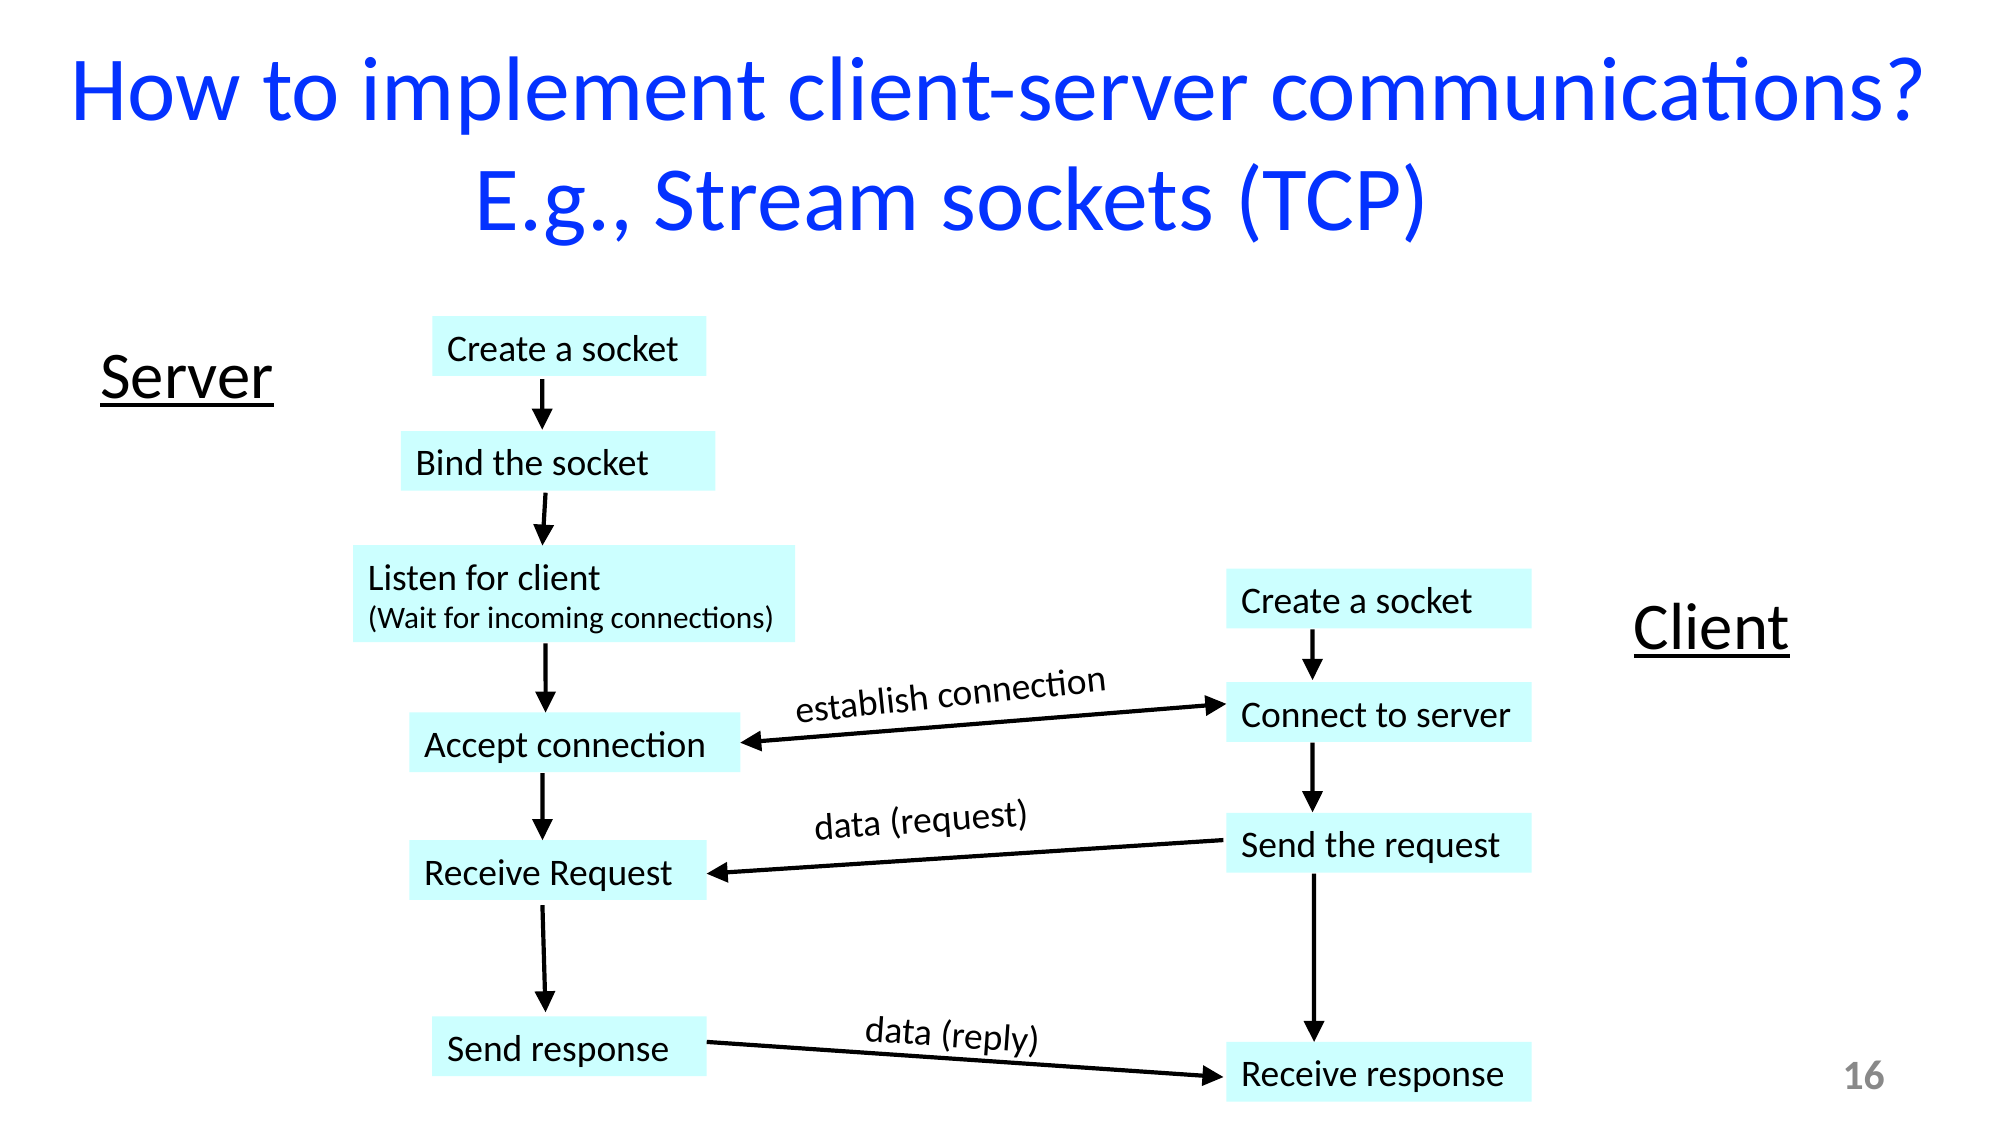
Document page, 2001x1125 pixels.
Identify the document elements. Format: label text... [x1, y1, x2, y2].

text_box Bind the socket [400, 431, 716, 491]
text_box Send the request [1226, 812, 1532, 873]
text_box data (reply) [848, 995, 1057, 1070]
slide_number 16 [1433, 1042, 1900, 1103]
text_box [1053, 1065, 1224, 1086]
text_box Receive Request [409, 840, 707, 900]
text_box [1302, 629, 1323, 680]
text_box [531, 379, 553, 430]
text_box [1302, 742, 1323, 813]
text_box [828, 695, 1227, 736]
text_box Create a socket [1226, 568, 1532, 629]
text_box establish connection [777, 640, 1156, 740]
text_box data (request) [797, 779, 1046, 856]
text_box [1303, 873, 1325, 1042]
title How to implement client-server communications? E.g., Stream sockets (TCP) [0, 44, 2000, 233]
text_box Server [85, 324, 290, 419]
text_box Connect to server [1226, 682, 1532, 742]
text_box [706, 839, 1224, 883]
text_box [533, 492, 554, 546]
text_box [534, 905, 556, 1013]
text_box Send response [432, 1016, 707, 1077]
text_box [532, 773, 553, 841]
text_box Accept connection [409, 712, 741, 773]
text_box Receive response [1226, 1041, 1532, 1102]
text_box Listen for client (Wait for incoming connections) [353, 545, 796, 643]
text_box Create a socket [432, 316, 707, 376]
text_box [535, 643, 556, 713]
text_box Client [1619, 575, 1805, 671]
text_box [740, 730, 783, 752]
